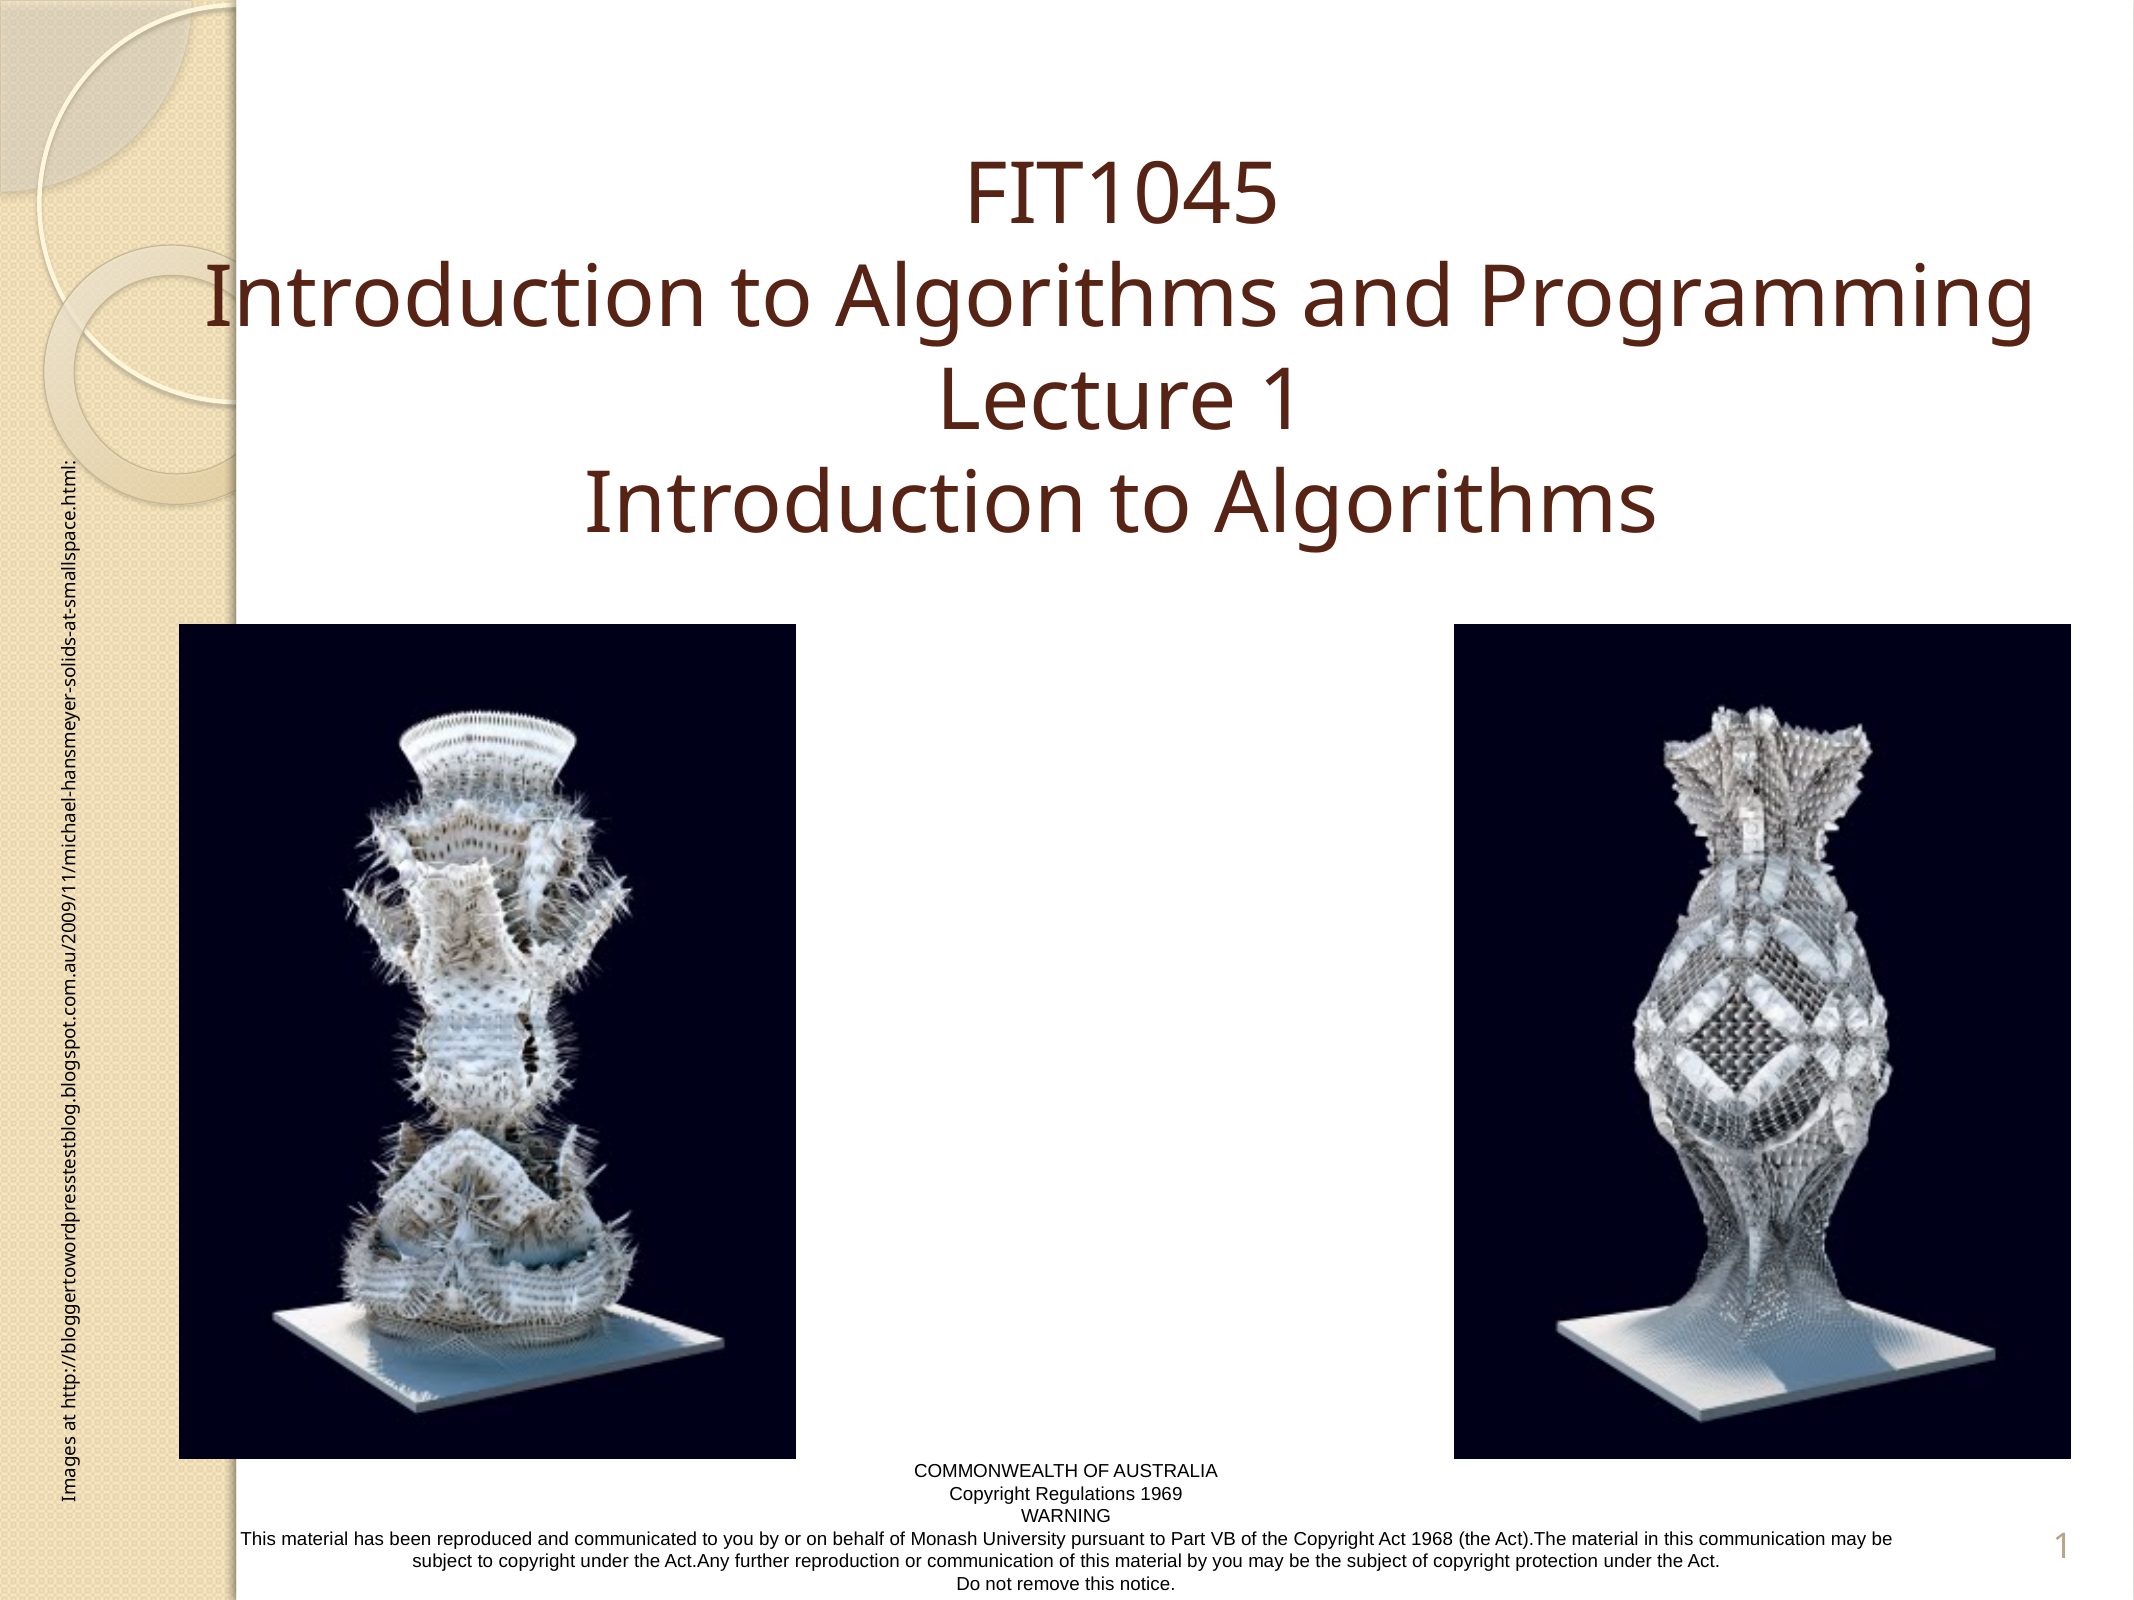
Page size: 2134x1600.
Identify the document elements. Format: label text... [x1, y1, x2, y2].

picture [1453, 624, 2071, 1459]
text_box Images at http://bloggertowordpresstestblog.blogspot.com.au/2009/11/michael-hansmeyer-solids-at-smallspace.html: [41, 425, 80, 1538]
title FIT1045 Introduction to Algorithms and Programming Lecture 1 Introduction to Algorithms [141, 125, 2090, 563]
picture [178, 624, 796, 1459]
slide_number 1 [2009, 1471, 2117, 1583]
text_box COMMONWEALTH OF AUSTRALIA Copyright Regulations 1969 WARNING This material has been reproduced and communicated to you by or on behalf of Monash University pursuant to Part VB of the Copyright Act 1968 (the Act).The material in this communication may be subject to copyright under the Act.Any further reproduction or communication of this material by you may be the subject of copyright protection under the Act. Do not remove this notice. [228, 1452, 1904, 1594]
